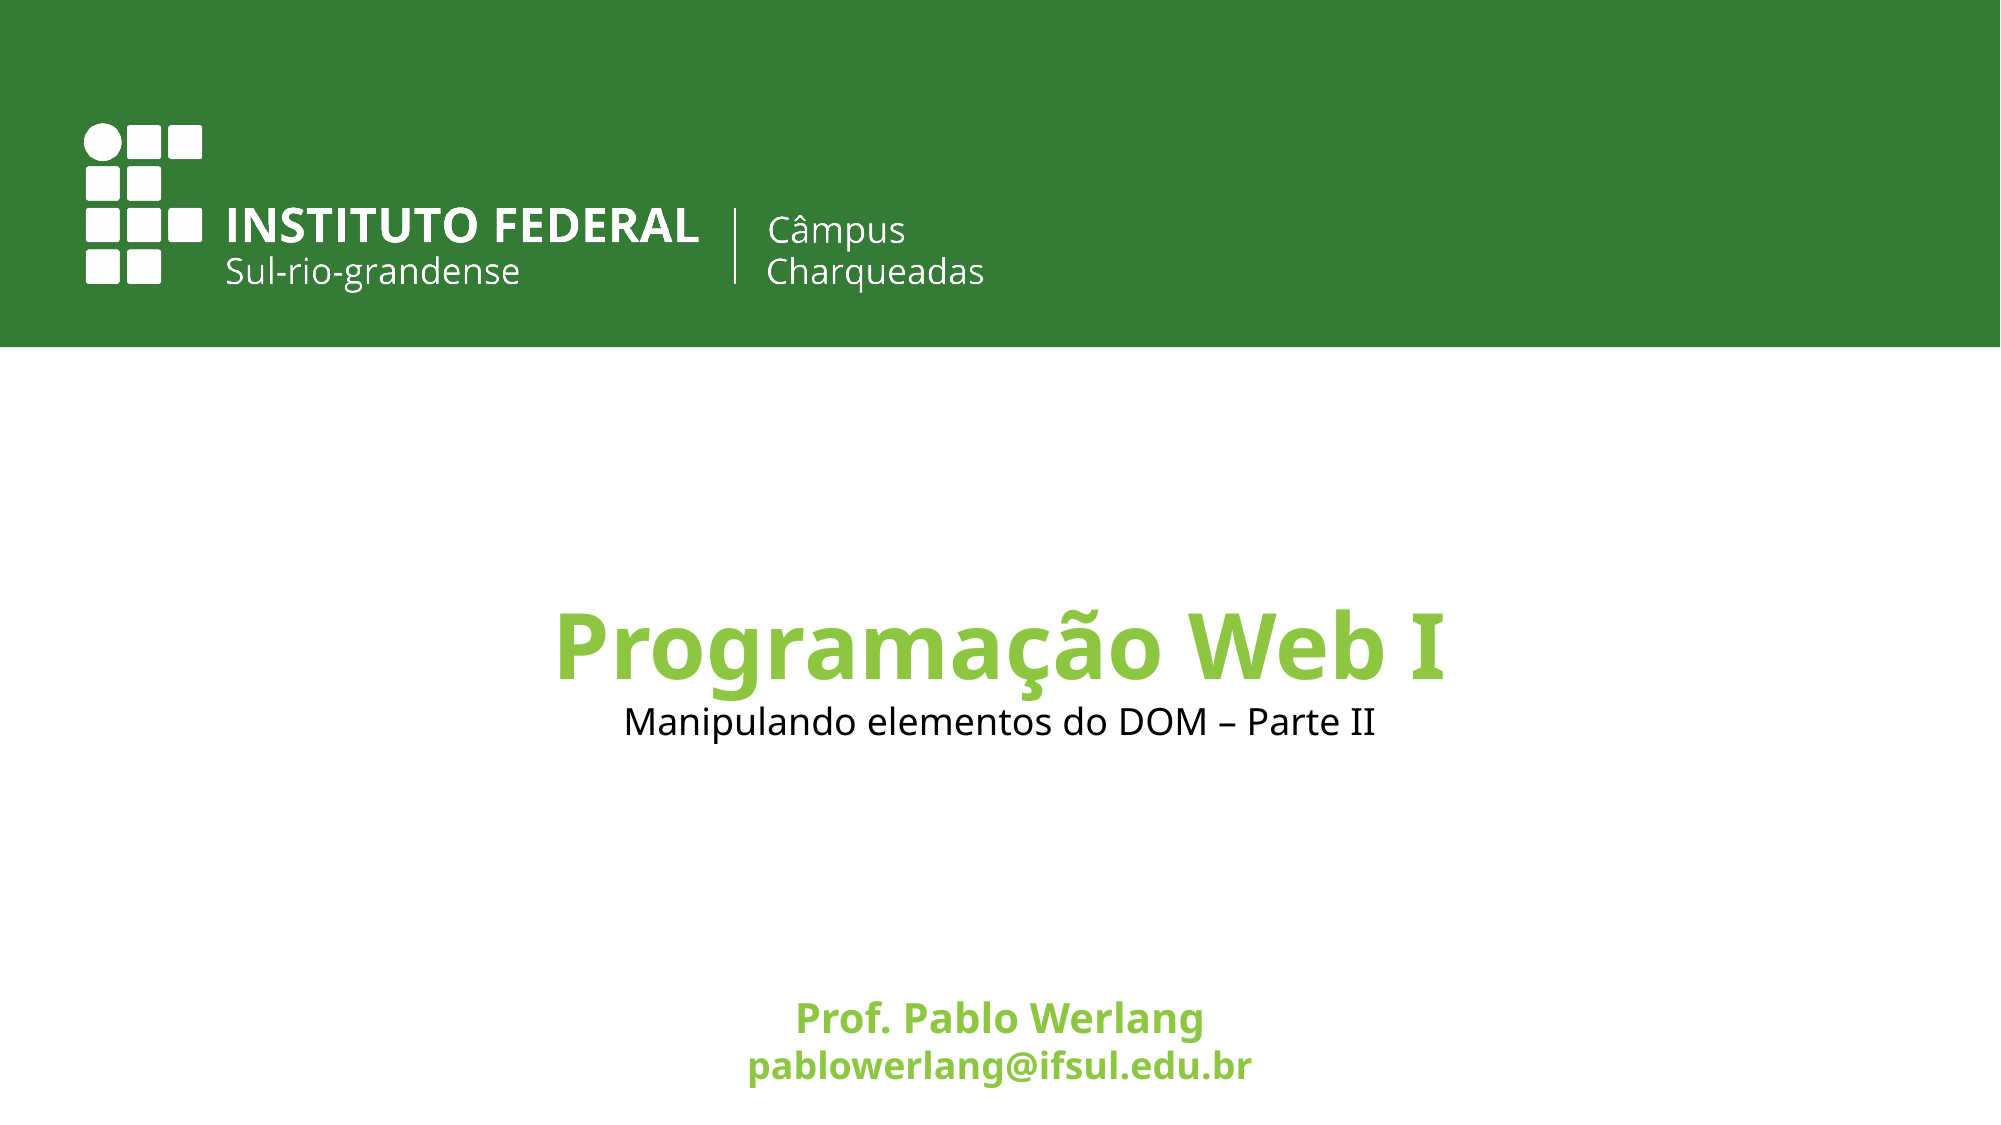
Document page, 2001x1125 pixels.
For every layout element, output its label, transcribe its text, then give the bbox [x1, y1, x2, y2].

picture [51, 94, 1017, 318]
text_box Programação Web I Manipulando elementos do DOM – Parte II [383, 580, 1617, 751]
